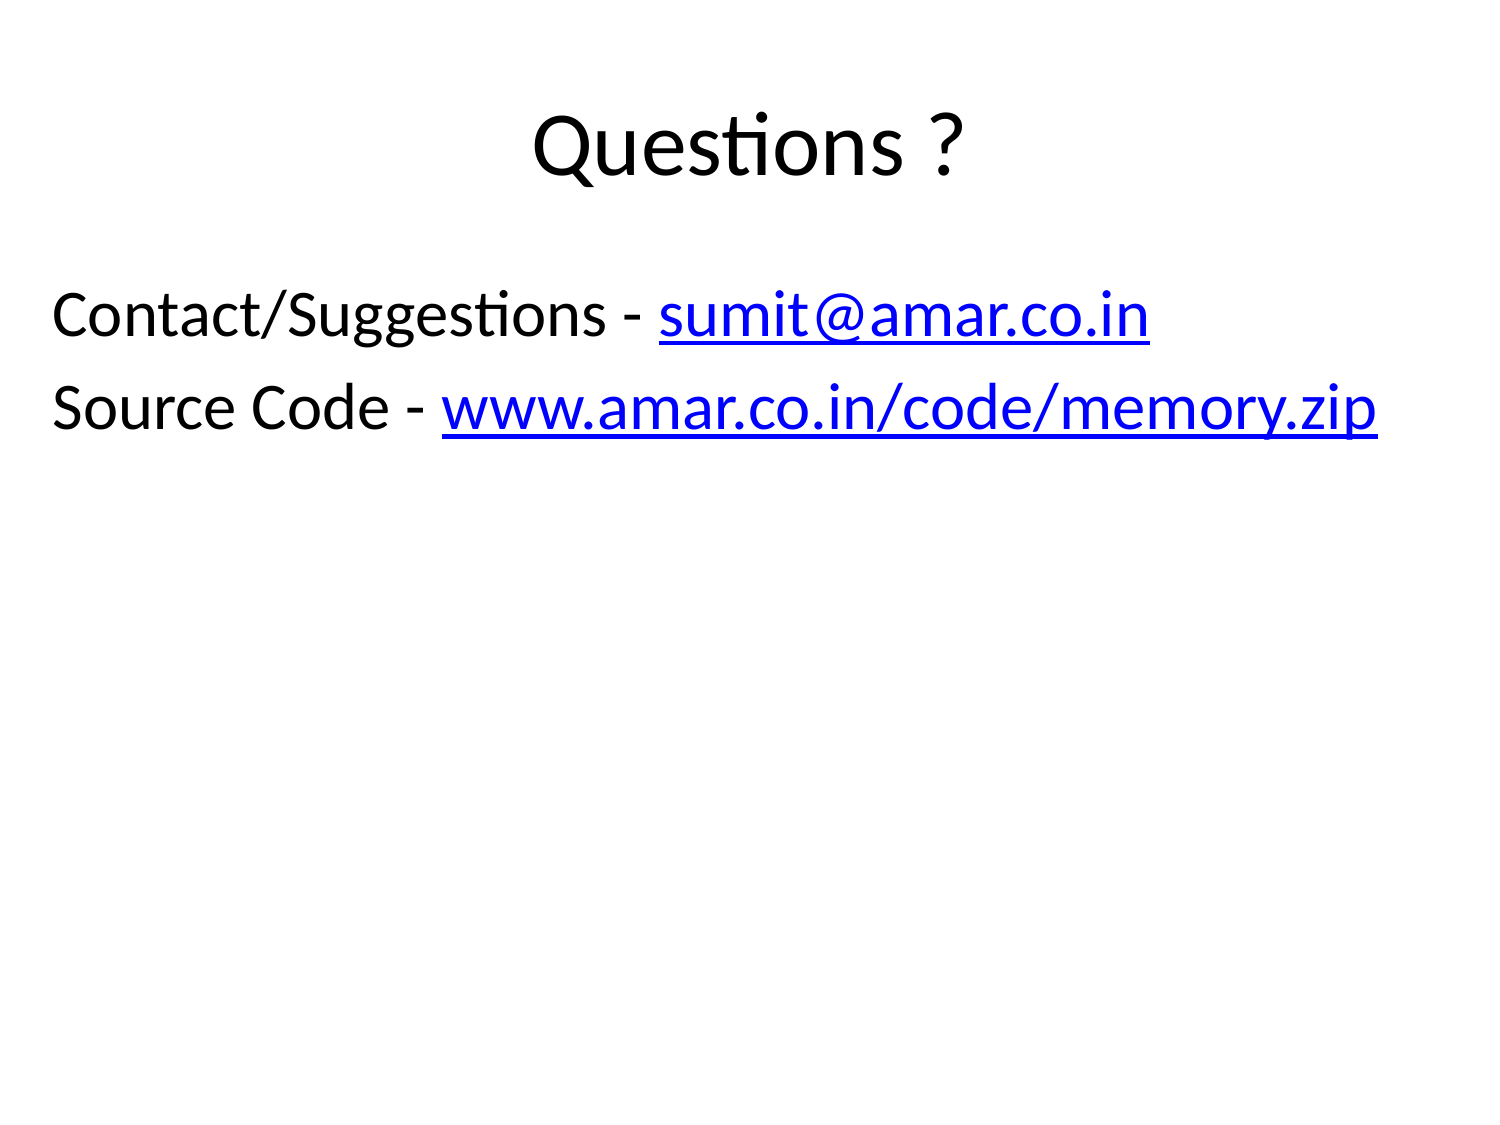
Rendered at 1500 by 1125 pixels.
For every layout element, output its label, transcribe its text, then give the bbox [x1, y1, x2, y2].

list Contact/Suggestions - sumit@amar.co.in Source Code - www.amar.co.in/code/memory.zip [37, 262, 1475, 1005]
title Questions ? [75, 45, 1425, 233]
